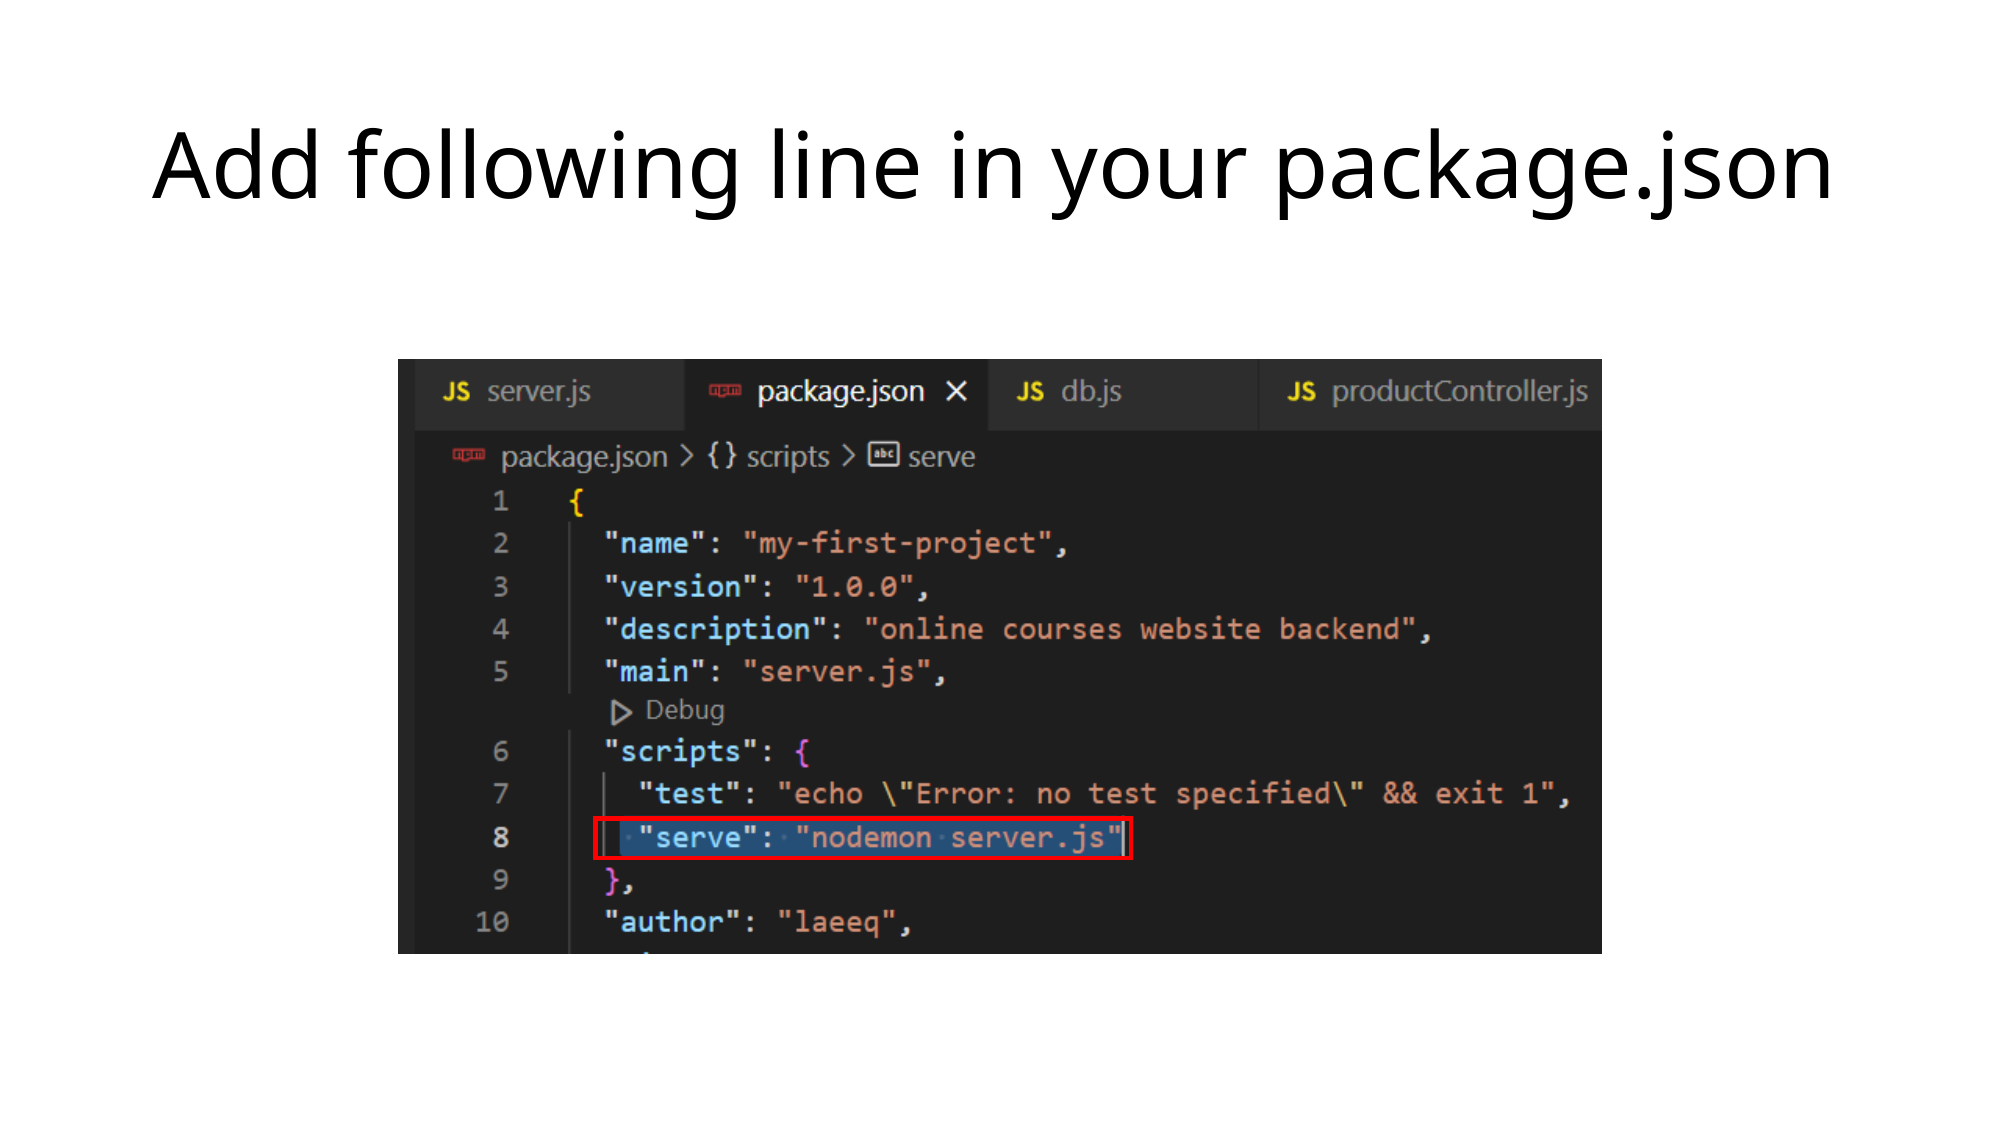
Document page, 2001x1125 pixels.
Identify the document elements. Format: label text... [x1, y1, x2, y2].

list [398, 359, 1602, 954]
title Add following line in your package.json [137, 59, 1863, 278]
